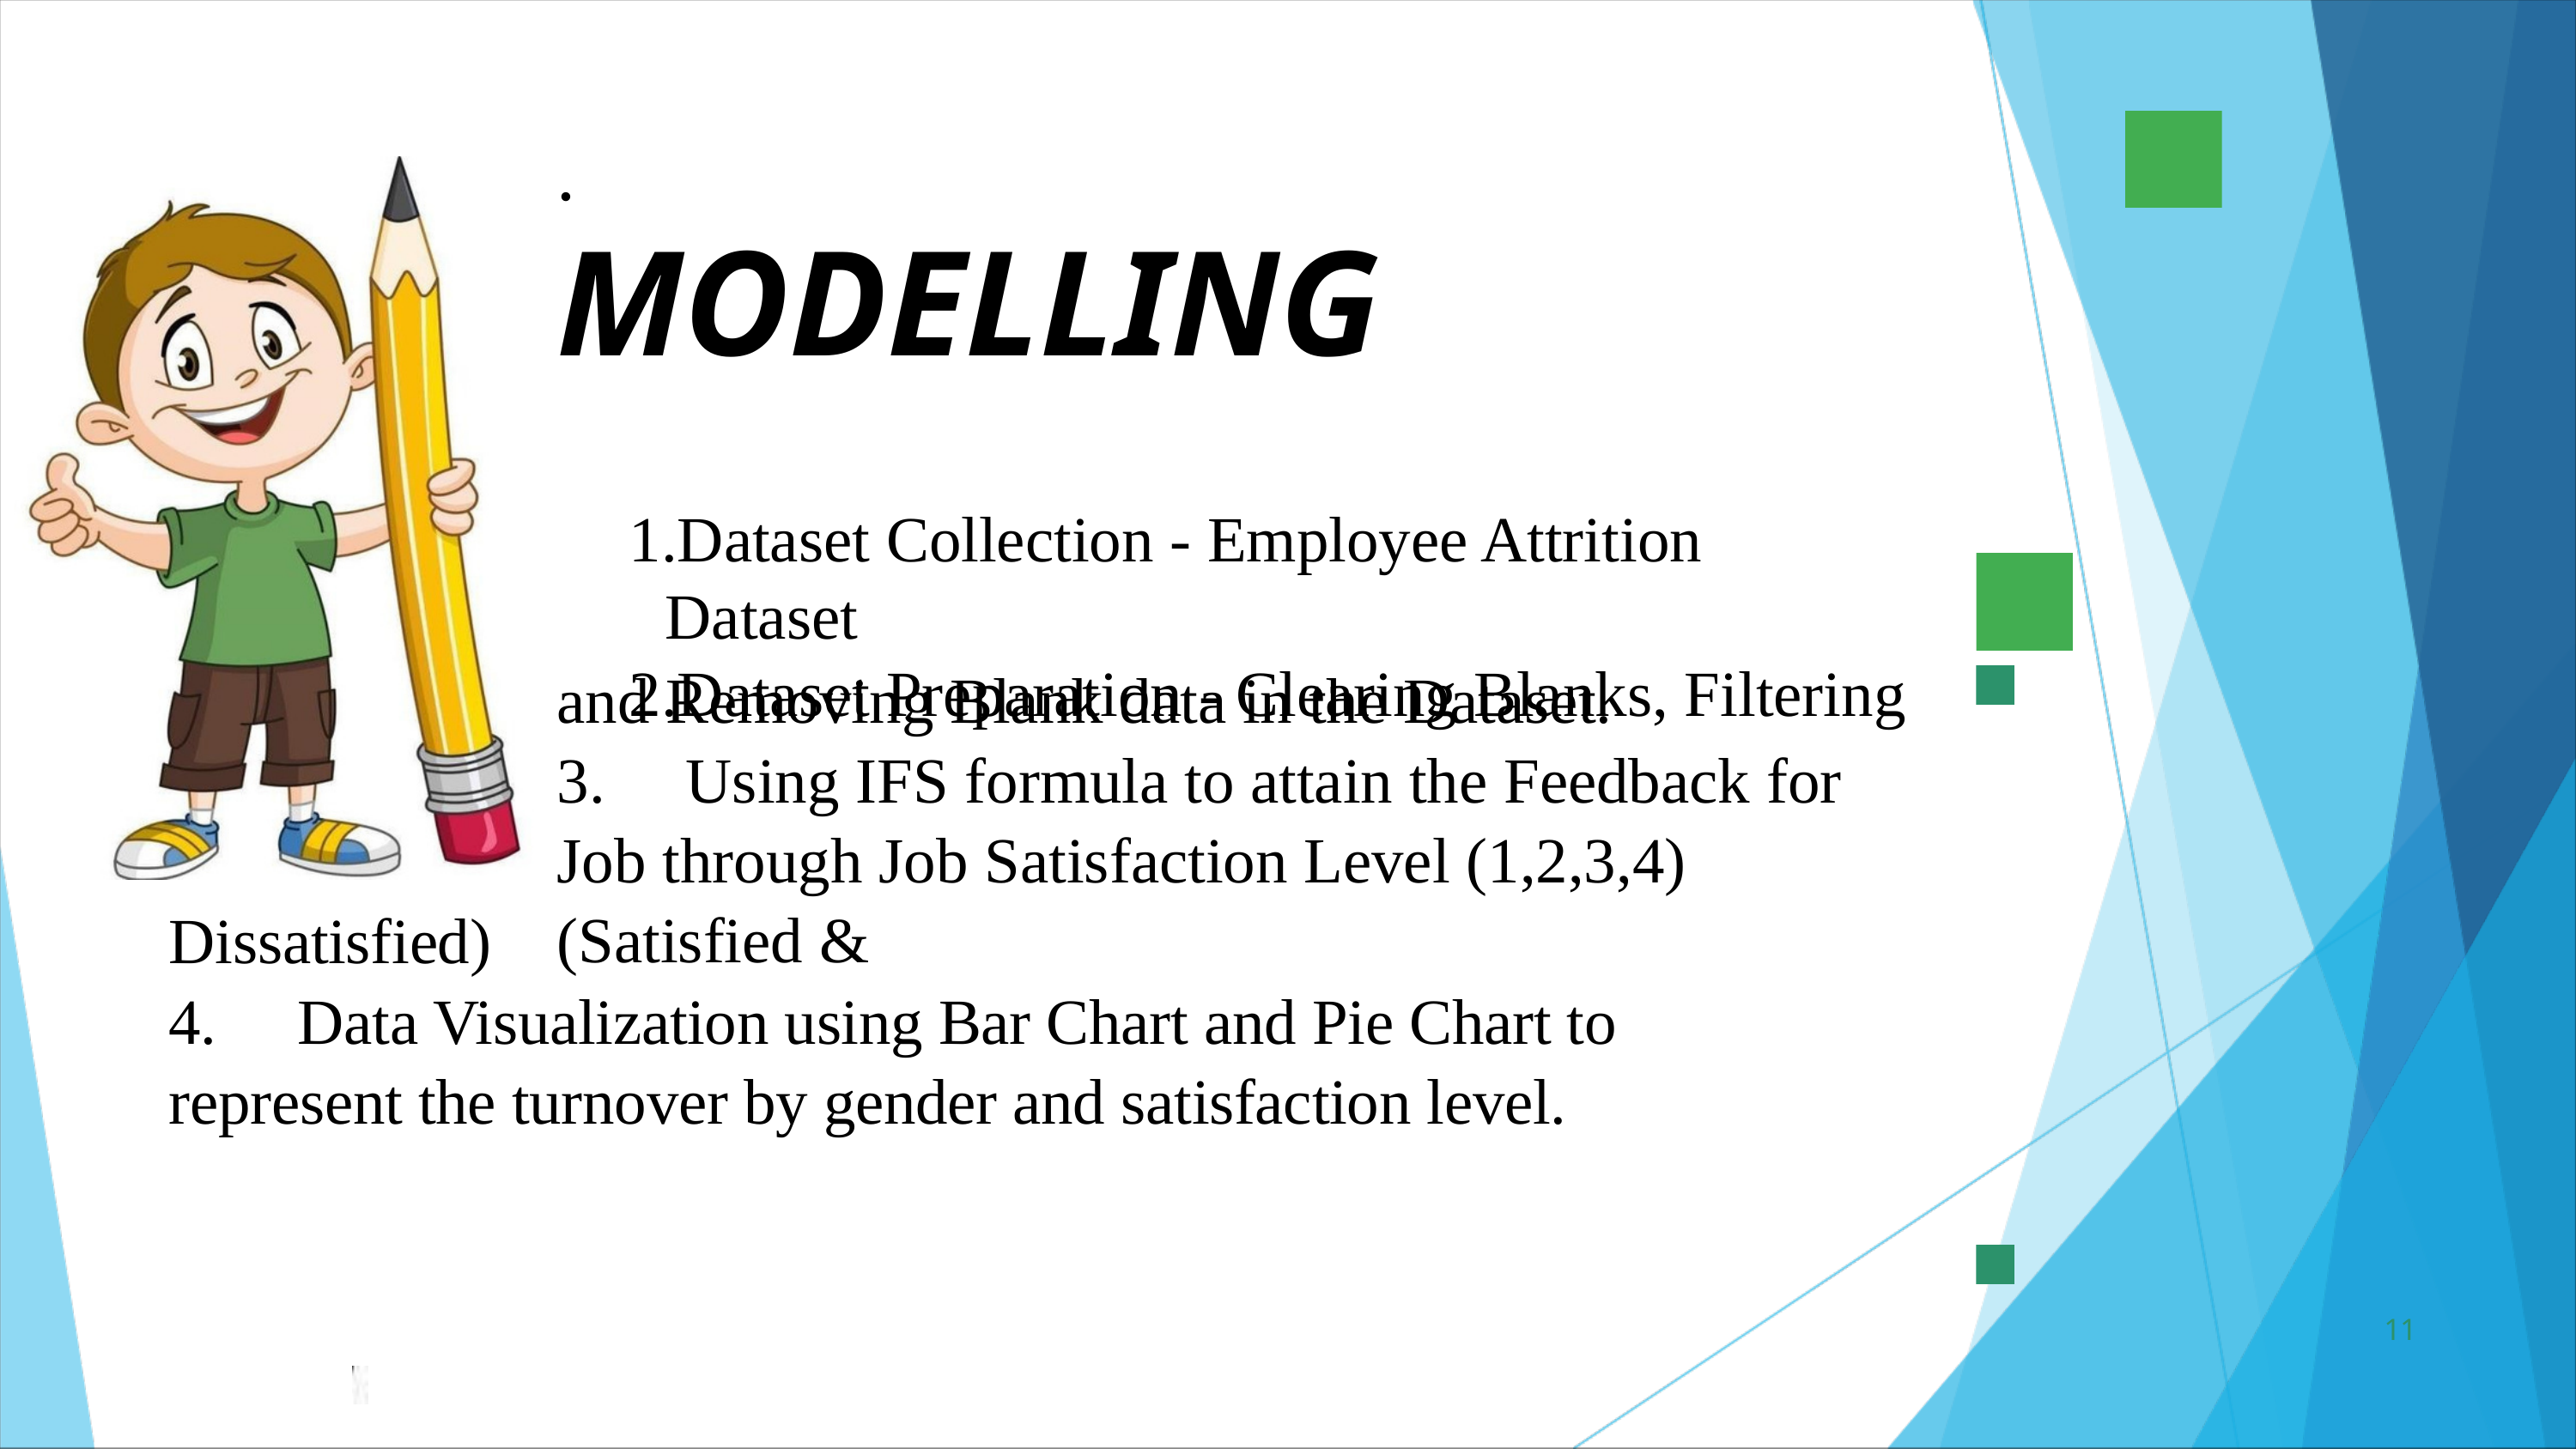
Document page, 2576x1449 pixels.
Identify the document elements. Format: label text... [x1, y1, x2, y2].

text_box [14, 156, 536, 880]
text_box 11 [2384, 1310, 2434, 1347]
text_box . MODELLING [556, 122, 1706, 385]
text_box [2125, 111, 2222, 208]
text_box Dissatisfied) 4. Data Visualization using Bar Chart and Pie Chart to represent the turnover by gender and satisfaction level. [168, 899, 1799, 1137]
text_box [0, 0, 2576, 1449]
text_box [351, 1366, 369, 1404]
text_box and Removing Blank data in the Dataset. 3. Using IFS formula to attain the Feedback for Job through Job Satisfaction Level (1,2,3,4) (Satisfied & [556, 658, 1933, 976]
text_box [1976, 665, 2014, 705]
text_box Dataset Collection - Employee Attrition Dataset Dataset Preparation - Clearing Blanks, Filtering [556, 497, 1910, 658]
text_box [1976, 553, 2074, 651]
text_box [1976, 1245, 2014, 1284]
